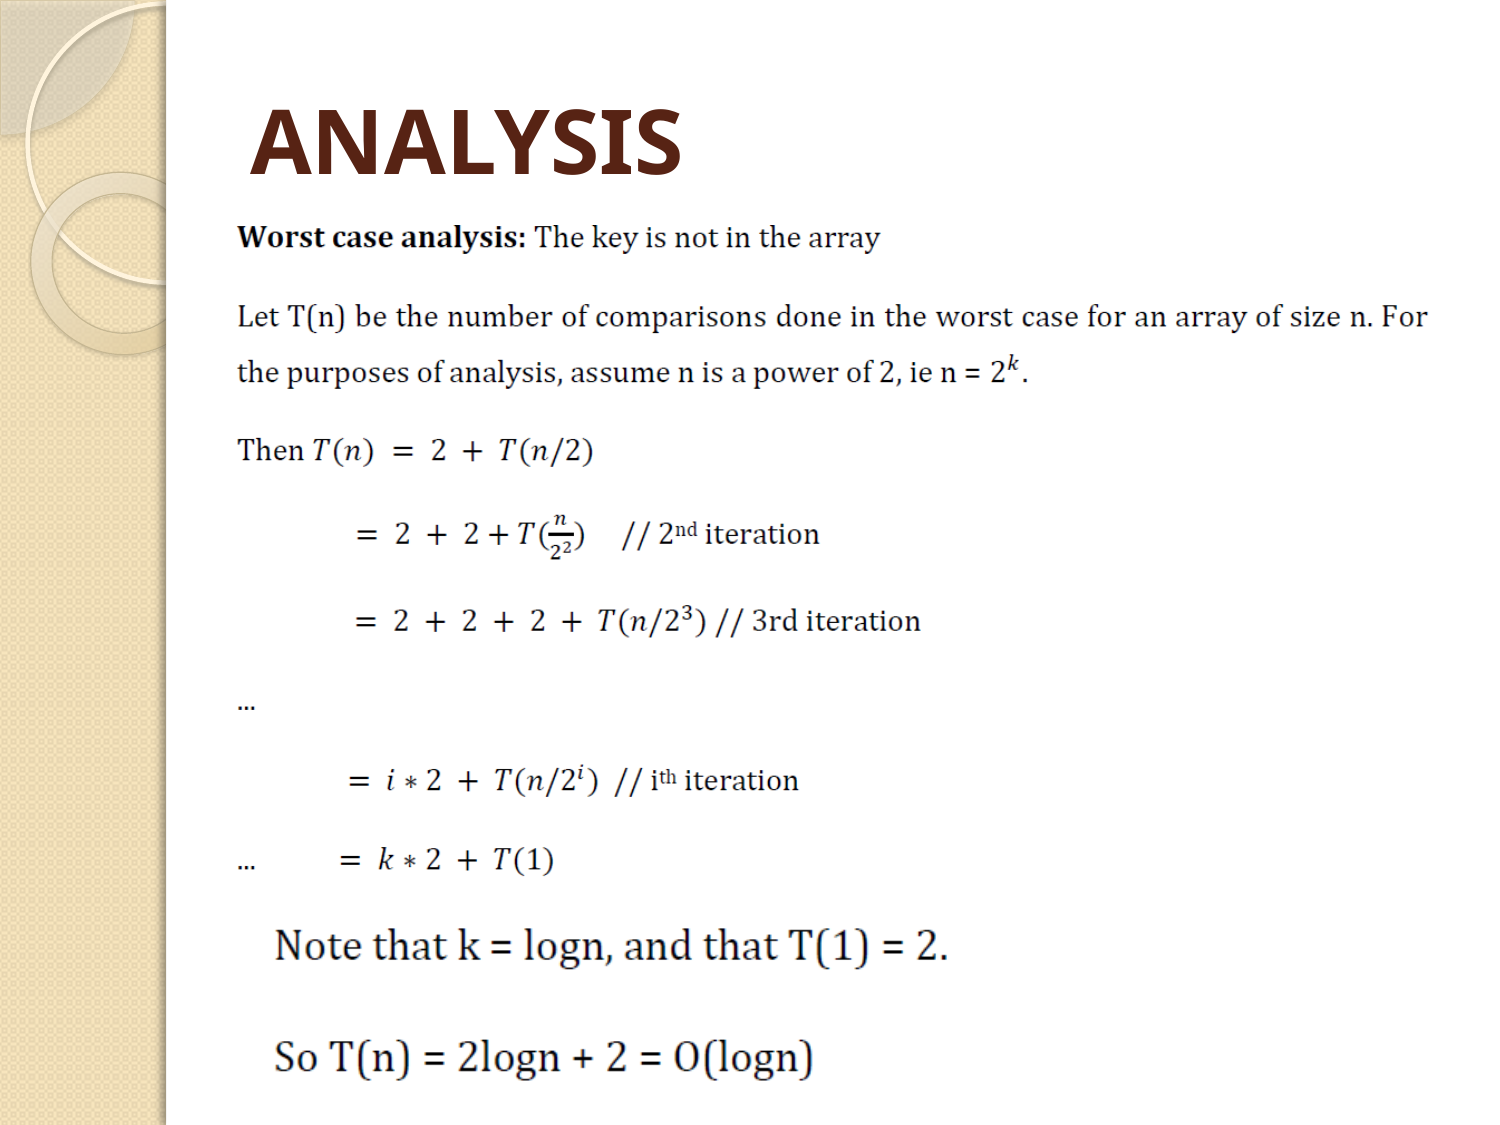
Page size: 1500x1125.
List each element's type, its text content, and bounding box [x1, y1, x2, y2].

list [224, 225, 1456, 915]
title ANALYSIS [235, 45, 1466, 233]
picture [262, 902, 1341, 1120]
